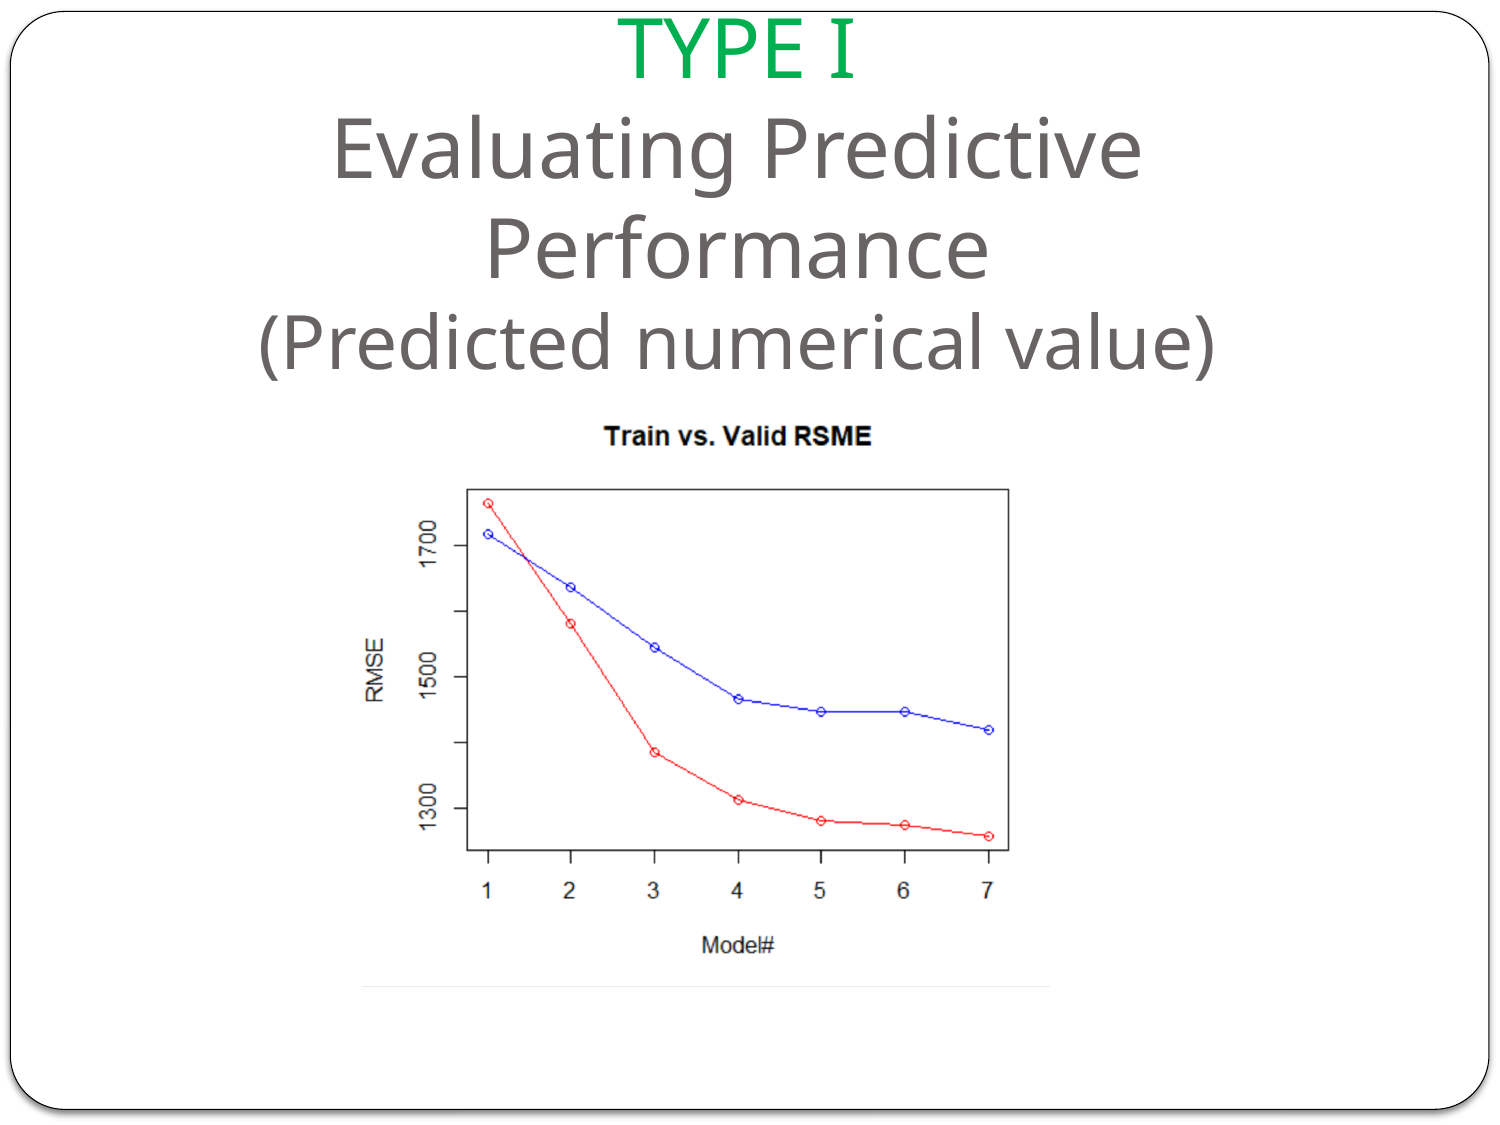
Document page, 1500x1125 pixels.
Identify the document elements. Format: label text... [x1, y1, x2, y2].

title TYPE I Evaluating Predictive Performance (Predicted numerical value) [99, 75, 1375, 400]
picture [362, 387, 1051, 988]
